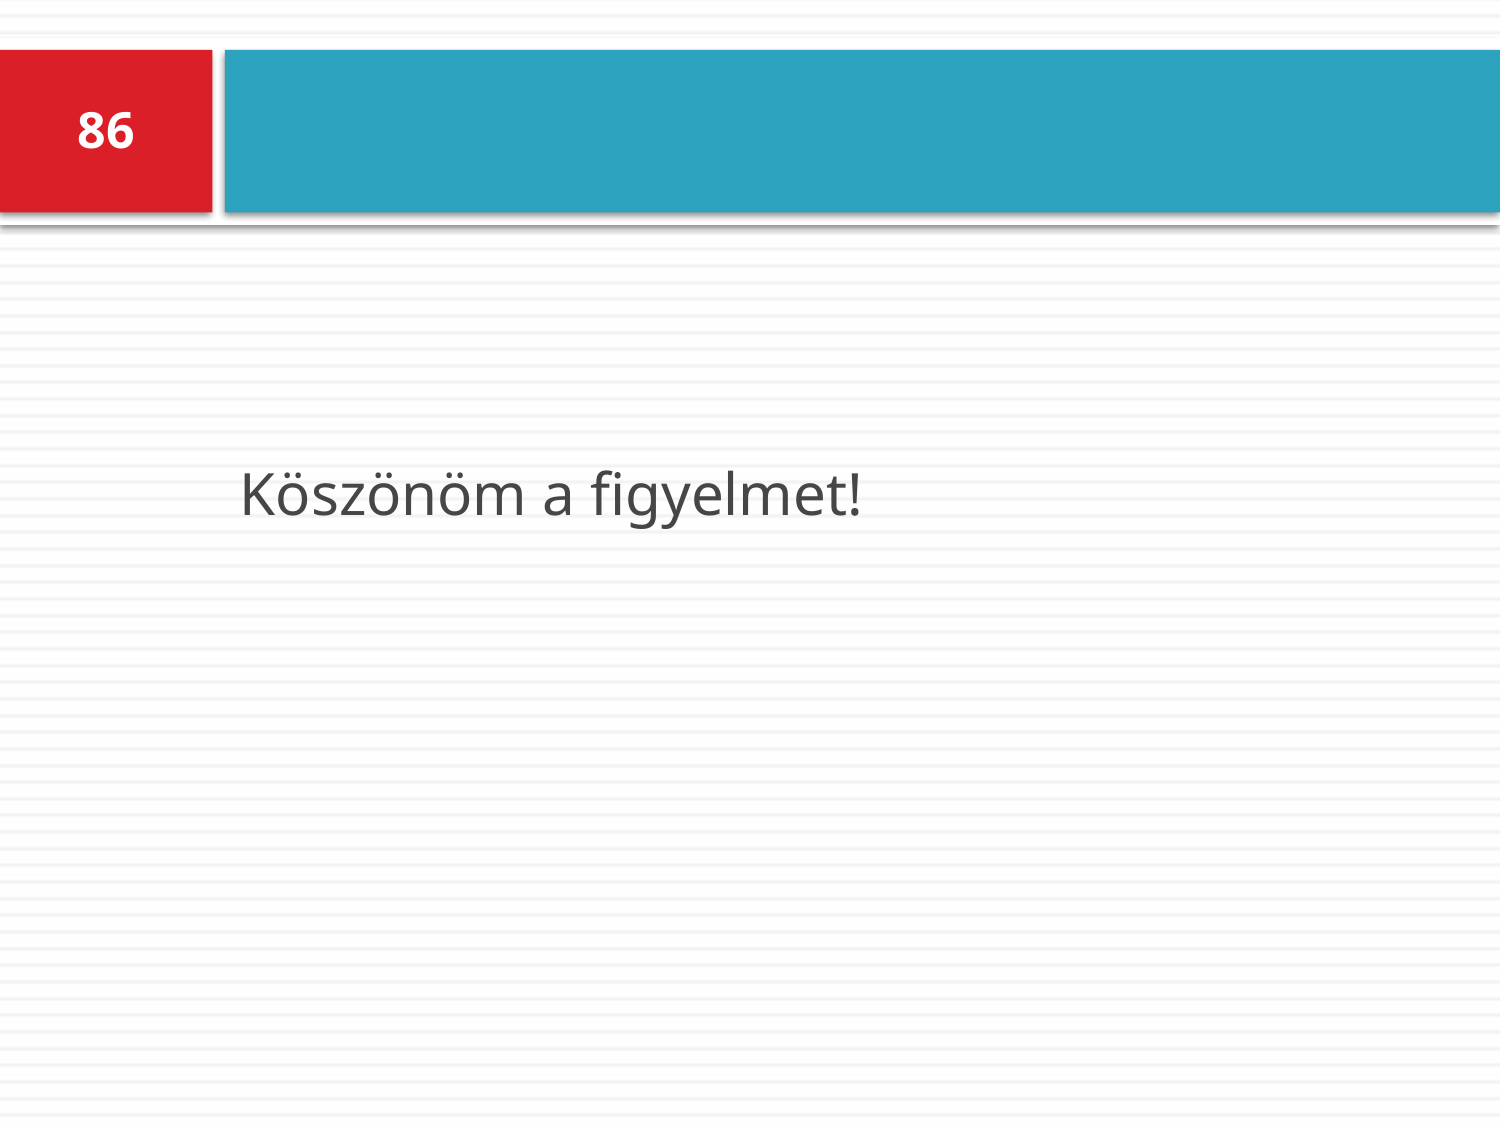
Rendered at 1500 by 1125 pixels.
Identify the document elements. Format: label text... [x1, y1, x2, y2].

list Köszönöm a figyelmet! [225, 450, 1394, 725]
slide_number 86 [0, 75, 213, 191]
